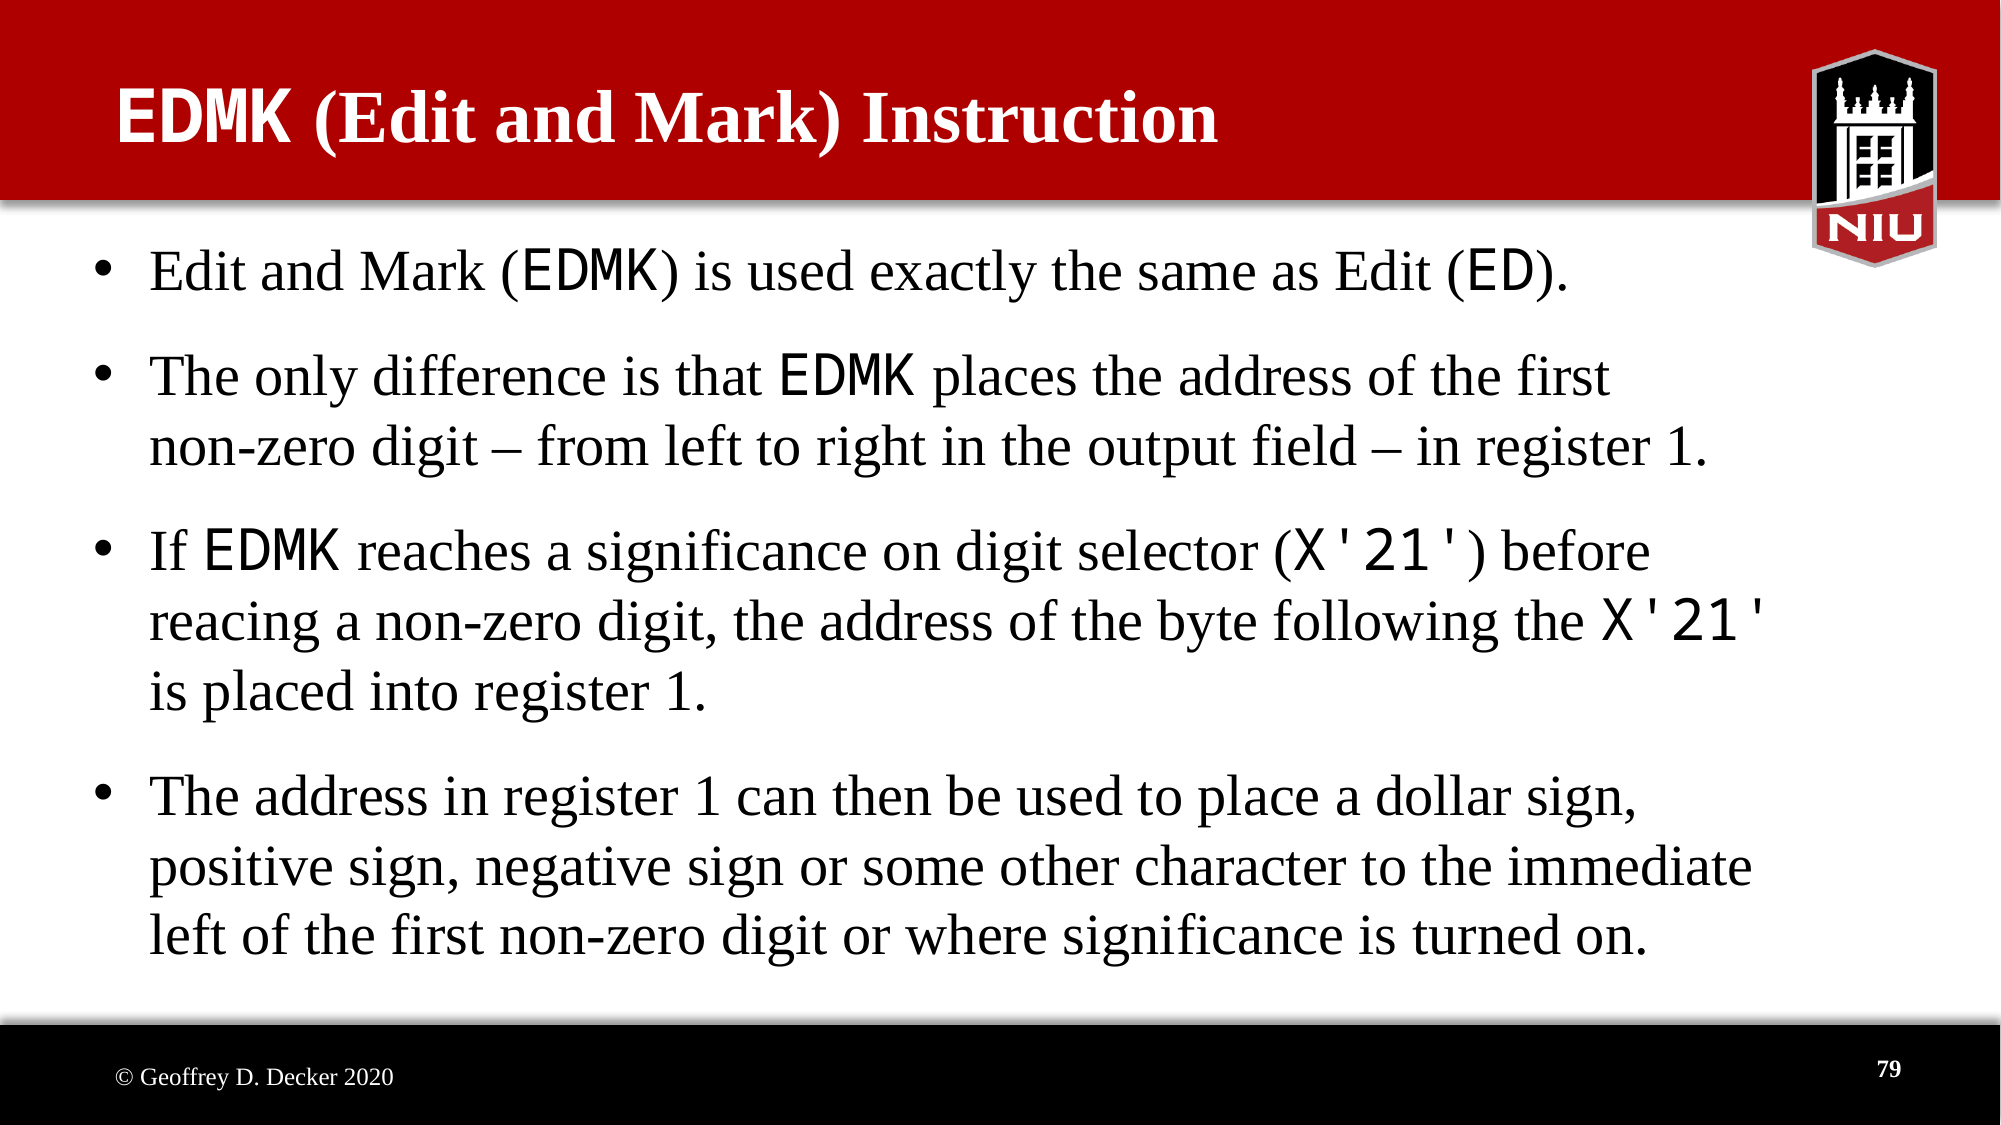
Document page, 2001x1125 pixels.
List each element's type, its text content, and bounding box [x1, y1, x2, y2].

picture [1812, 49, 1937, 268]
title EDMK (Edit and Mark) Instruction [99, 24, 1750, 200]
slide_number 79 [1616, 1037, 1917, 1098]
list Edit and Mark (EDMK) is used exactly the same as Edit (ED). The only difference is that EDMK places the address of the first non-zero digit – from left to right in the output field – in register 1. If EDMK reaches a significance on digit selector (X'21') before reacing a non-zero digit, the address of the byte following the X'21' is placed into register 1. The address in register 1 can then be used to place a dollar sign, positive sign, negative sign or some other character to the immediate left of the first non-zero digit or where significance is turned on. [78, 224, 1922, 1038]
footer © Geoffrey D. Decker 2020 [99, 1045, 734, 1105]
